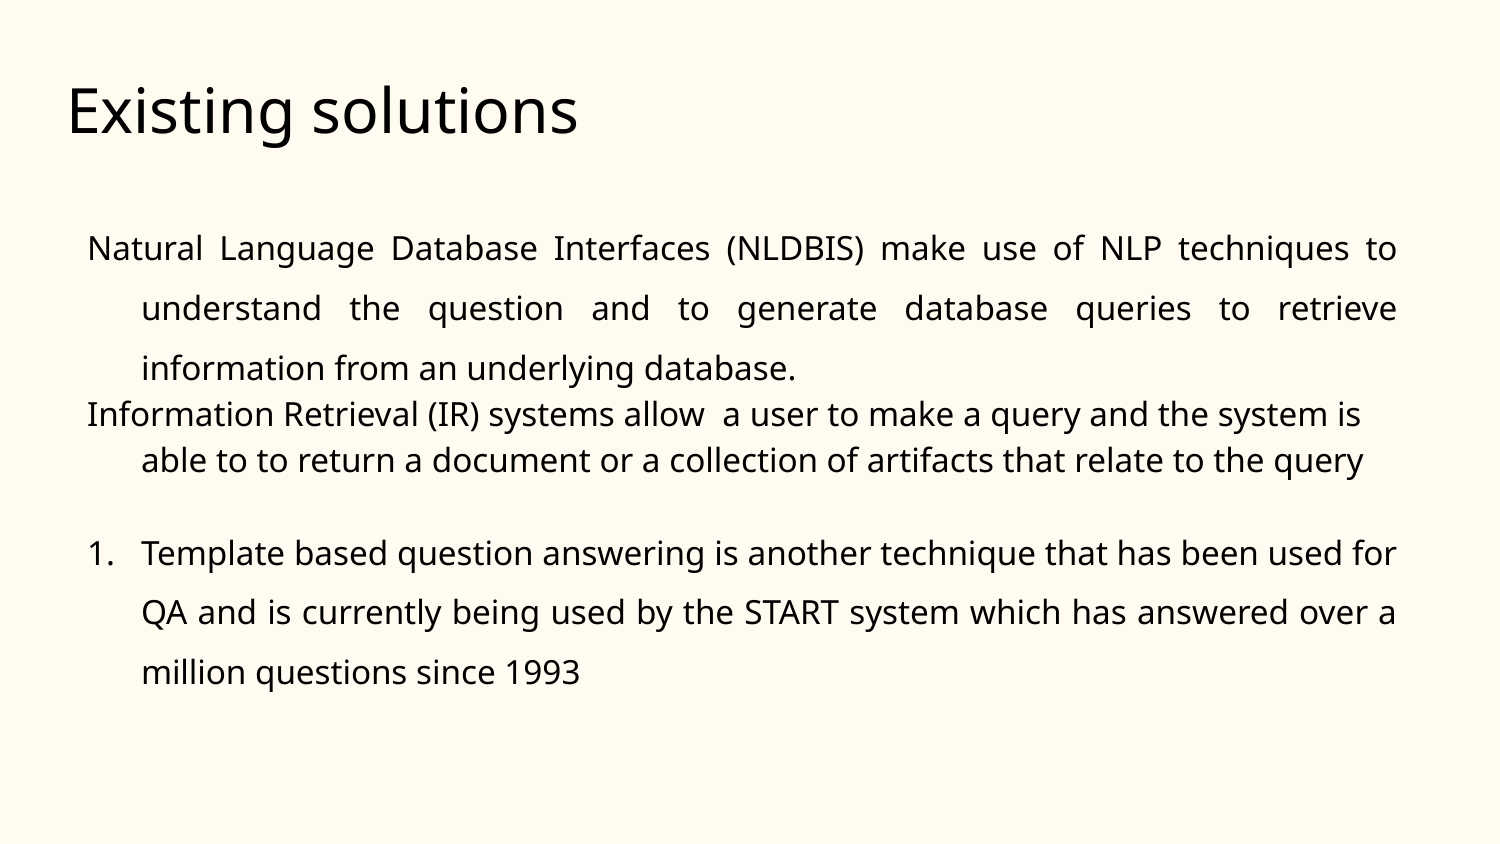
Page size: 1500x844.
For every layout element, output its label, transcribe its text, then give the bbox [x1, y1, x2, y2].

title Existing solutions [51, 56, 1449, 157]
list Natural Language Database Interfaces (NLDBIS) make use of NLP techniques to understand the question and to generate database queries to retrieve information from an underlying database. Information Retrieval (IR) systems allow a user to make a query and the system is able to to return a document or a collection of artifacts that relate to the query Template based question answering is another technique that has been used for QA and is currently being used by the START system which has answered over a million questions since 1993 [51, 192, 1415, 719]
